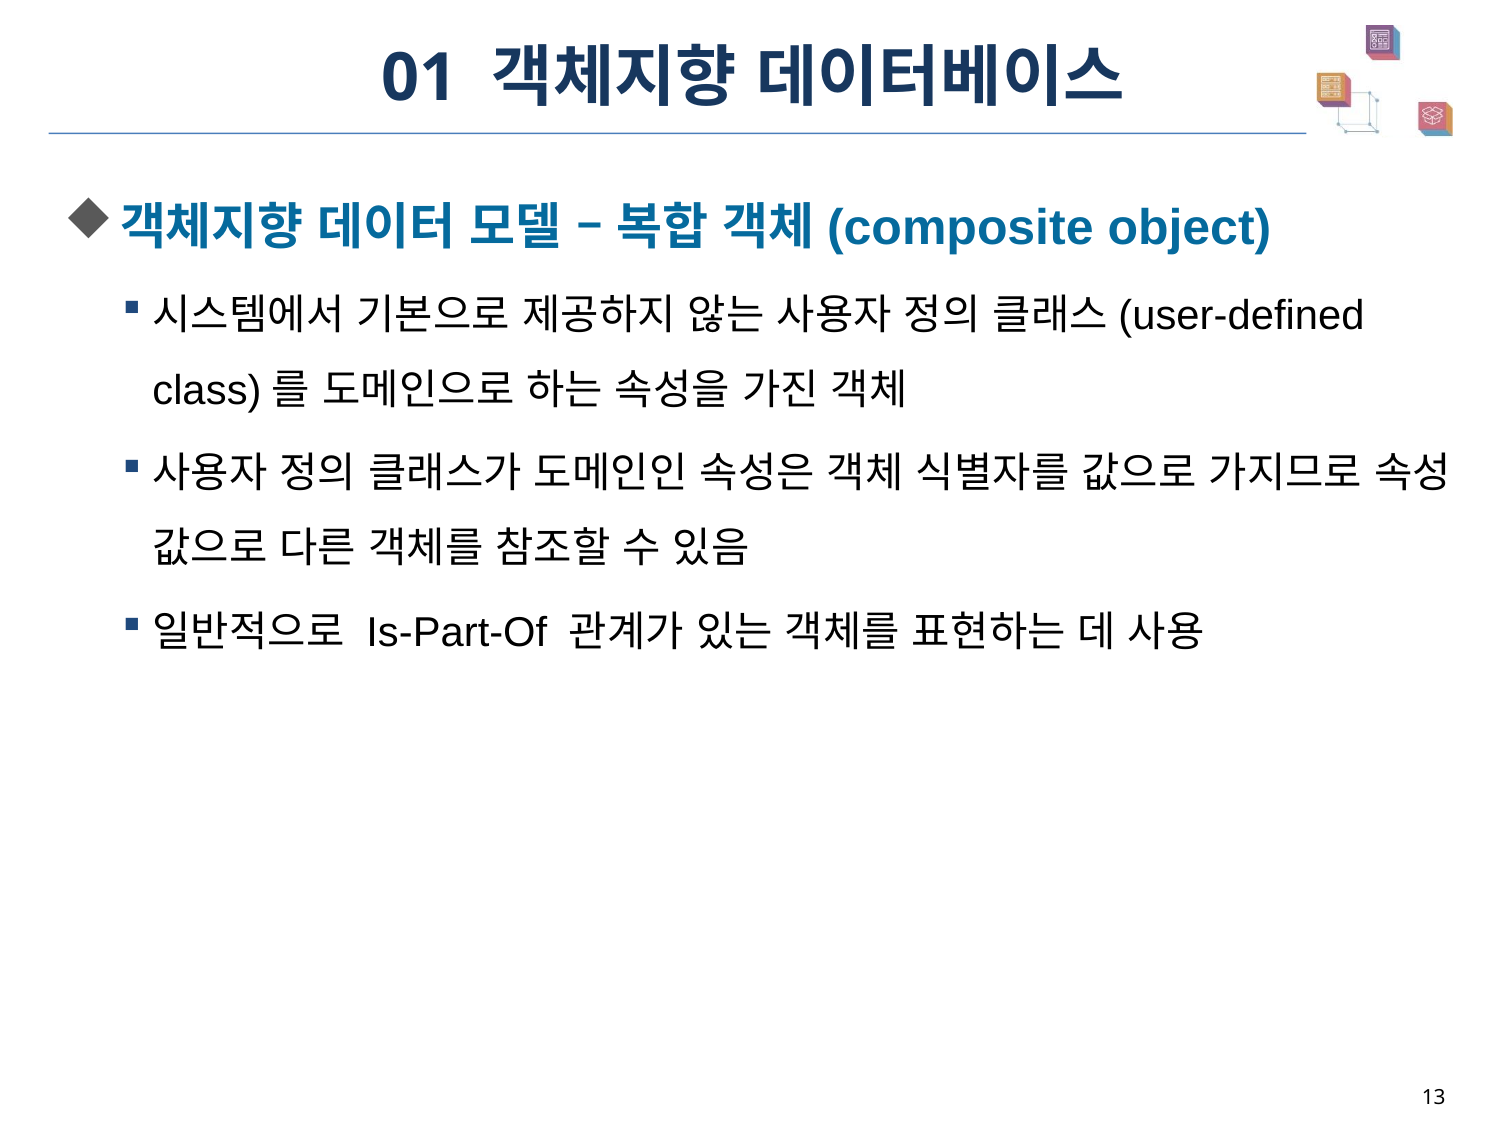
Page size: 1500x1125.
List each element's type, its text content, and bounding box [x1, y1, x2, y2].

title 01 객체지향 데이터베이스 [48, 25, 1459, 123]
picture [1316, 123, 1453, 138]
list 객체지향 데이터 모델 – 복합 객체(composite object) 시스템에서 기본으로 제공하지 않는 사용자 정의 클래스(user-defined class)를 도메인으로 하는 속성을 가진 객체 사용자 정의 클래스가 도메인인 속성은 객체 식별자를 값으로 가지므로 속성 값으로 다른 객체를 참조할 수 있음 일반적으로 Is-Part-Of 관계가 있는 객체를 표현하는 데 사용 [48, 187, 1481, 1097]
